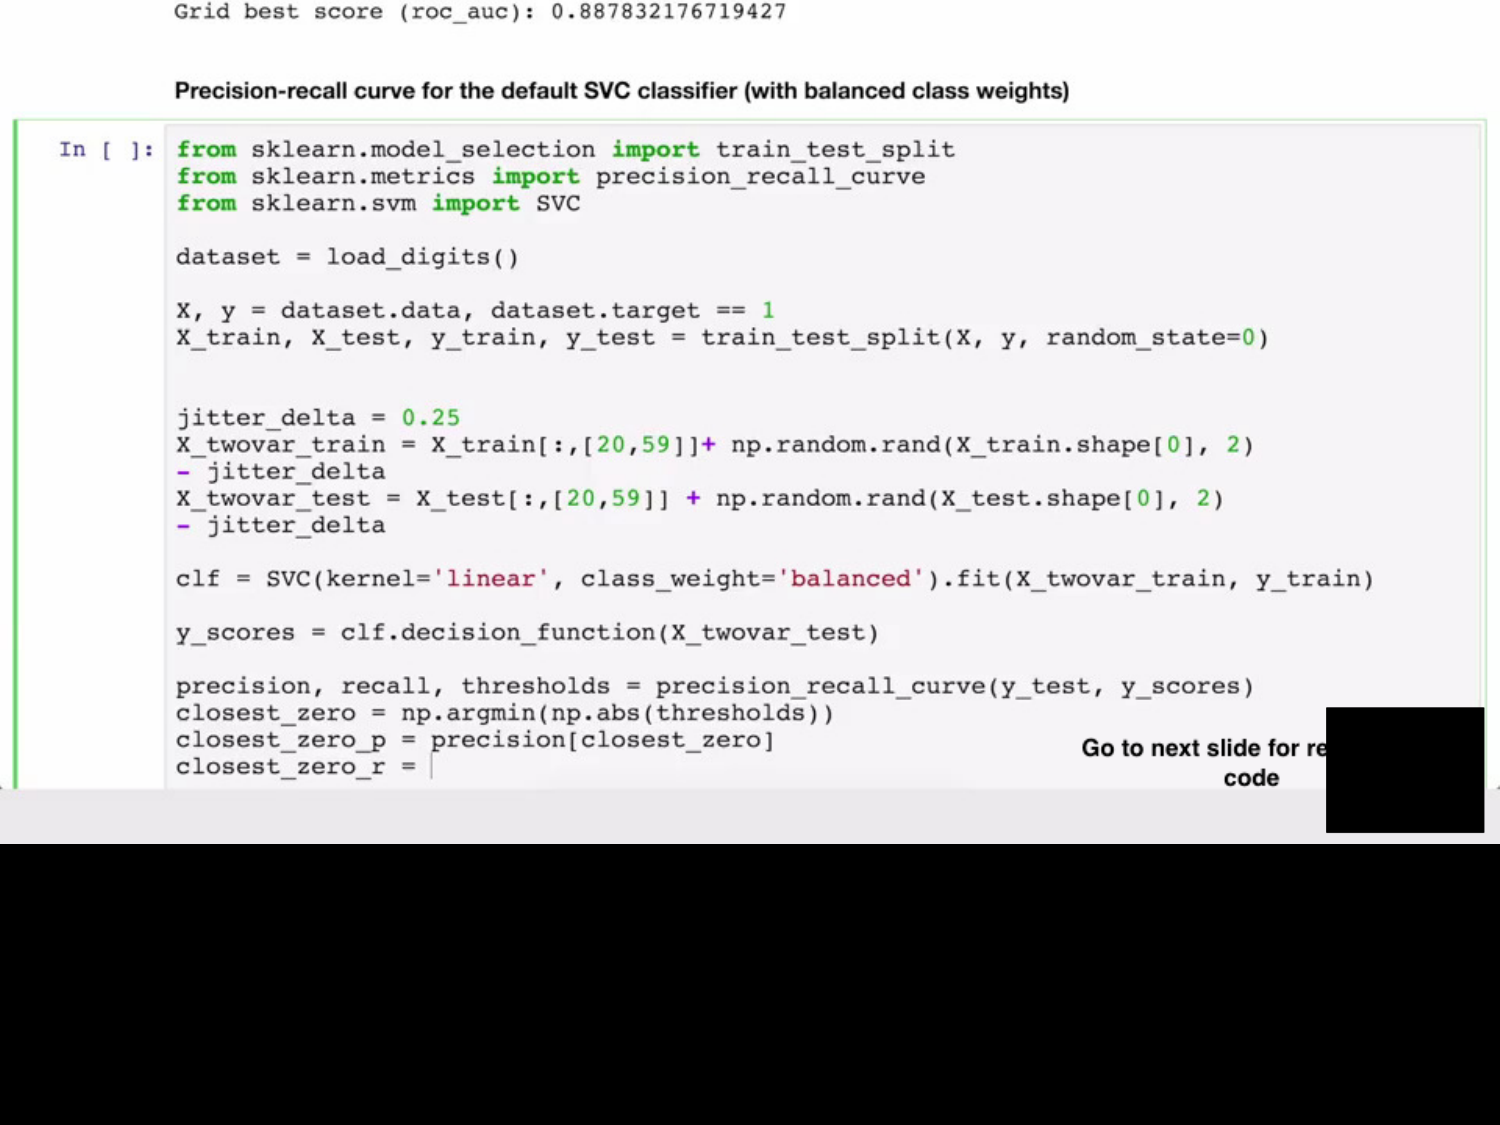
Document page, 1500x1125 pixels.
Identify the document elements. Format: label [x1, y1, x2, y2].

picture [0, 0, 1500, 844]
